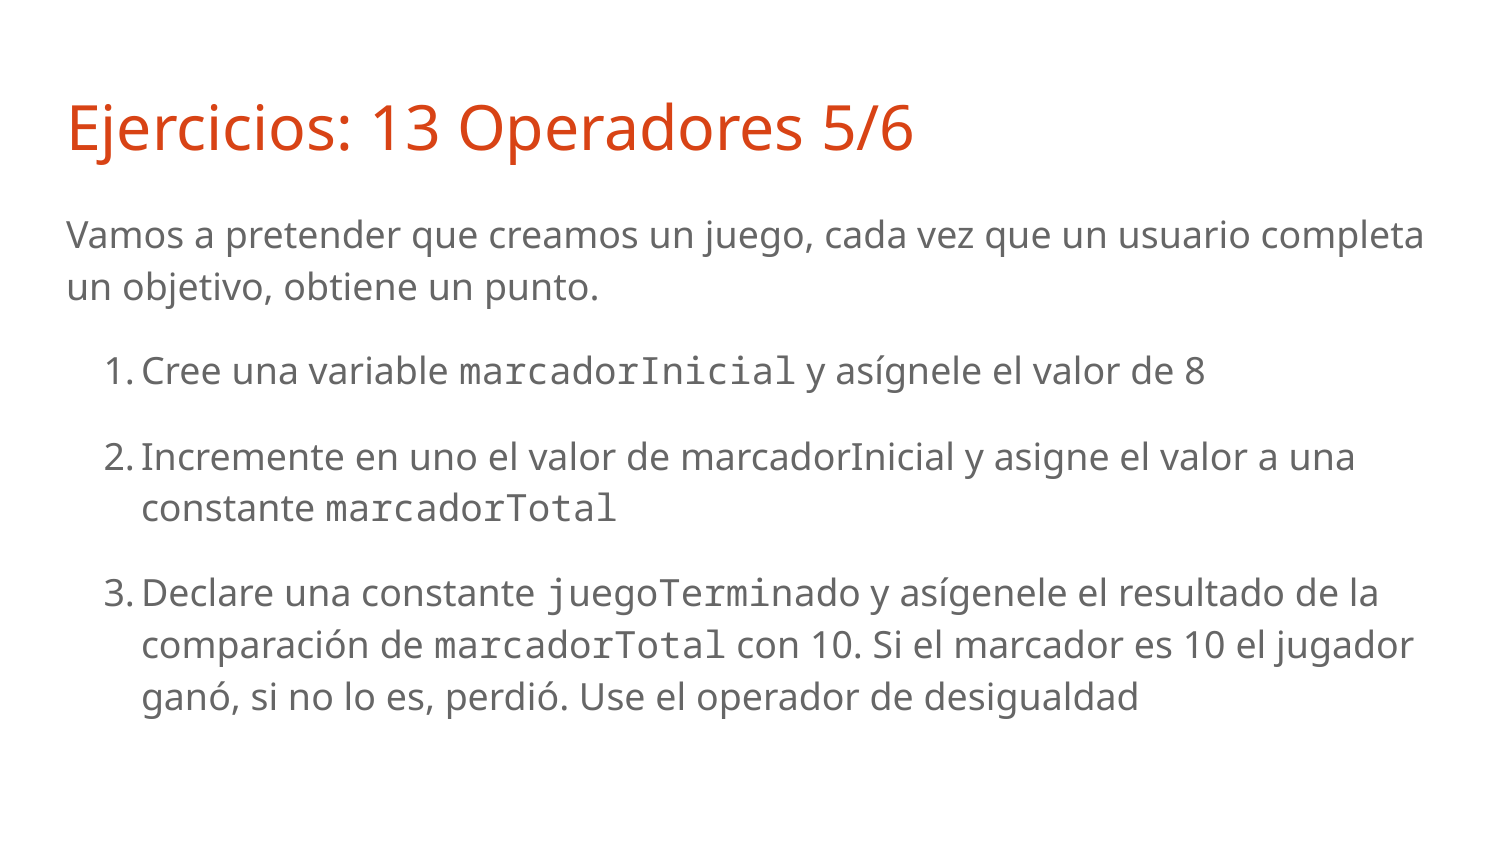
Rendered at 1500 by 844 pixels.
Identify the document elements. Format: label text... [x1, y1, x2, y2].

title Ejercicios: 13 Operadores 5/6 [51, 72, 1449, 167]
list Vamos a pretender que creamos un juego, cada vez que un usuario completa un objetivo, obtiene un punto. Cree una variable marcadorInicial y asígnele el valor de 8 Incremente en uno el valor de marcadorInicial y asigne el valor a una constante marcadorTotal Declare una constante juegoTerminado y asígenele el resultado de la comparación de marcadorTotal con 10. Si el marcador es 10 el jugador ganó, si no lo es, perdió. Use el operador de desigualdad [51, 189, 1449, 750]
